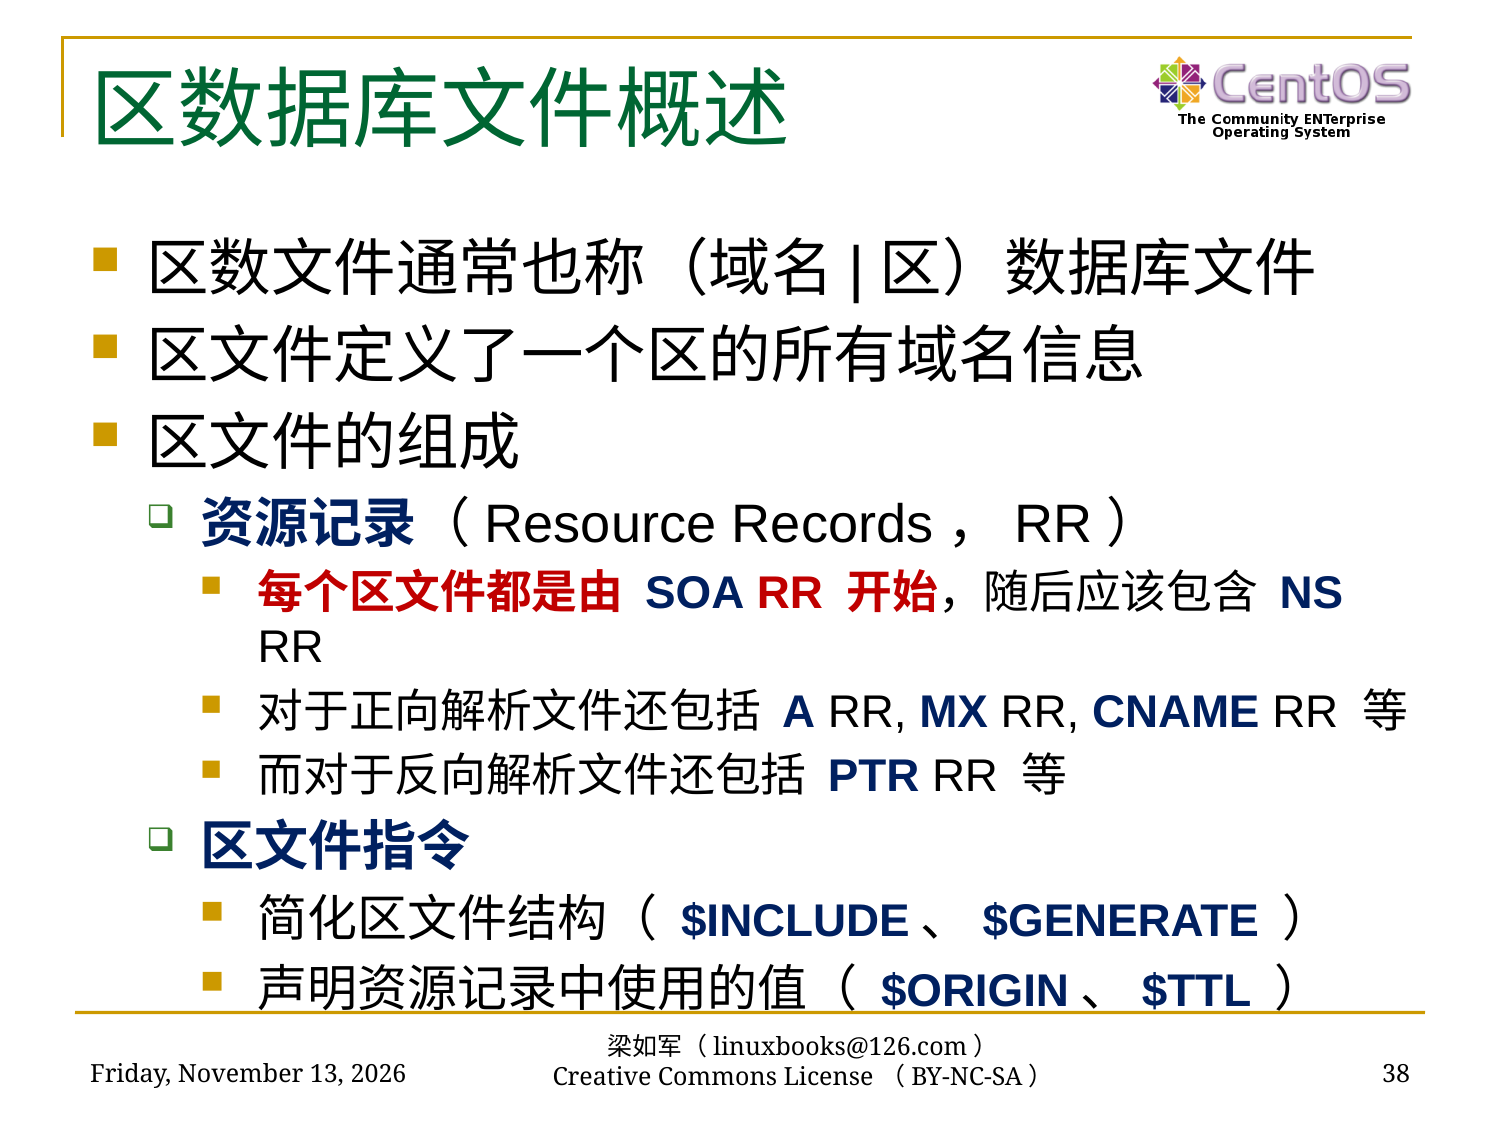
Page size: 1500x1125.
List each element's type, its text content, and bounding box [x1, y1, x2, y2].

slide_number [74, 1023, 426, 1100]
title 区数据库文件概述 [74, 45, 1426, 219]
slide_number 38 [1074, 1023, 1426, 1100]
list 区数文件通常也称（域名|区）数据库文件 区文件定义了一个区的所有域名信息 区文件的组成 资源记录（Resource Records，RR） 每个区文件都是由 SOA RR 开始，随后应该包含 NS RR 对于正向解析文件还包括 A RR, MX RR, CNAME RR 等 而对于反向解析文件还包括 PTR RR 等 区文件指令 简化区文件结构（ $INCLUDE、$GENERATE ） 声明资源记录中使用的值（ $ORIGIN、$TTL ） [74, 219, 1426, 1006]
footer 梁如军（linuxbooks@126.com） Creative Commons License（BY-NC-SA） [359, 1022, 1247, 1099]
